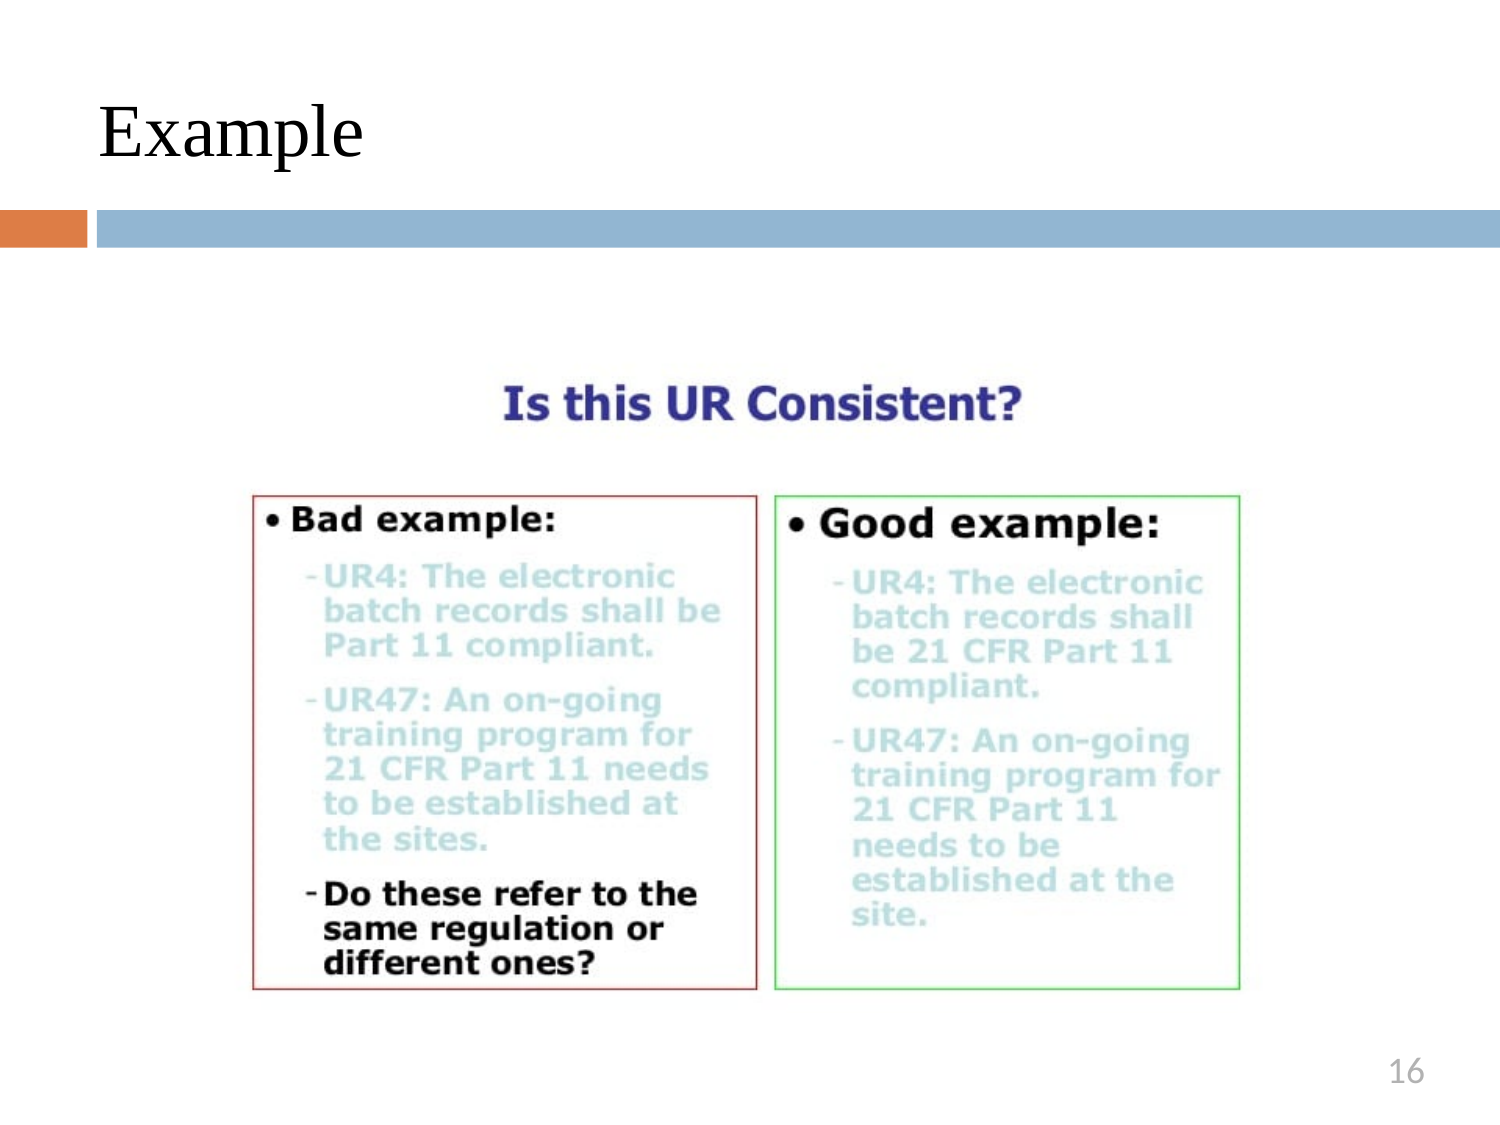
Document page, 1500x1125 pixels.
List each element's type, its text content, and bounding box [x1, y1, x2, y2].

picture [187, 314, 1326, 1013]
title Example [99, 81, 1401, 177]
slide_number 16 [1080, 1046, 1425, 1103]
